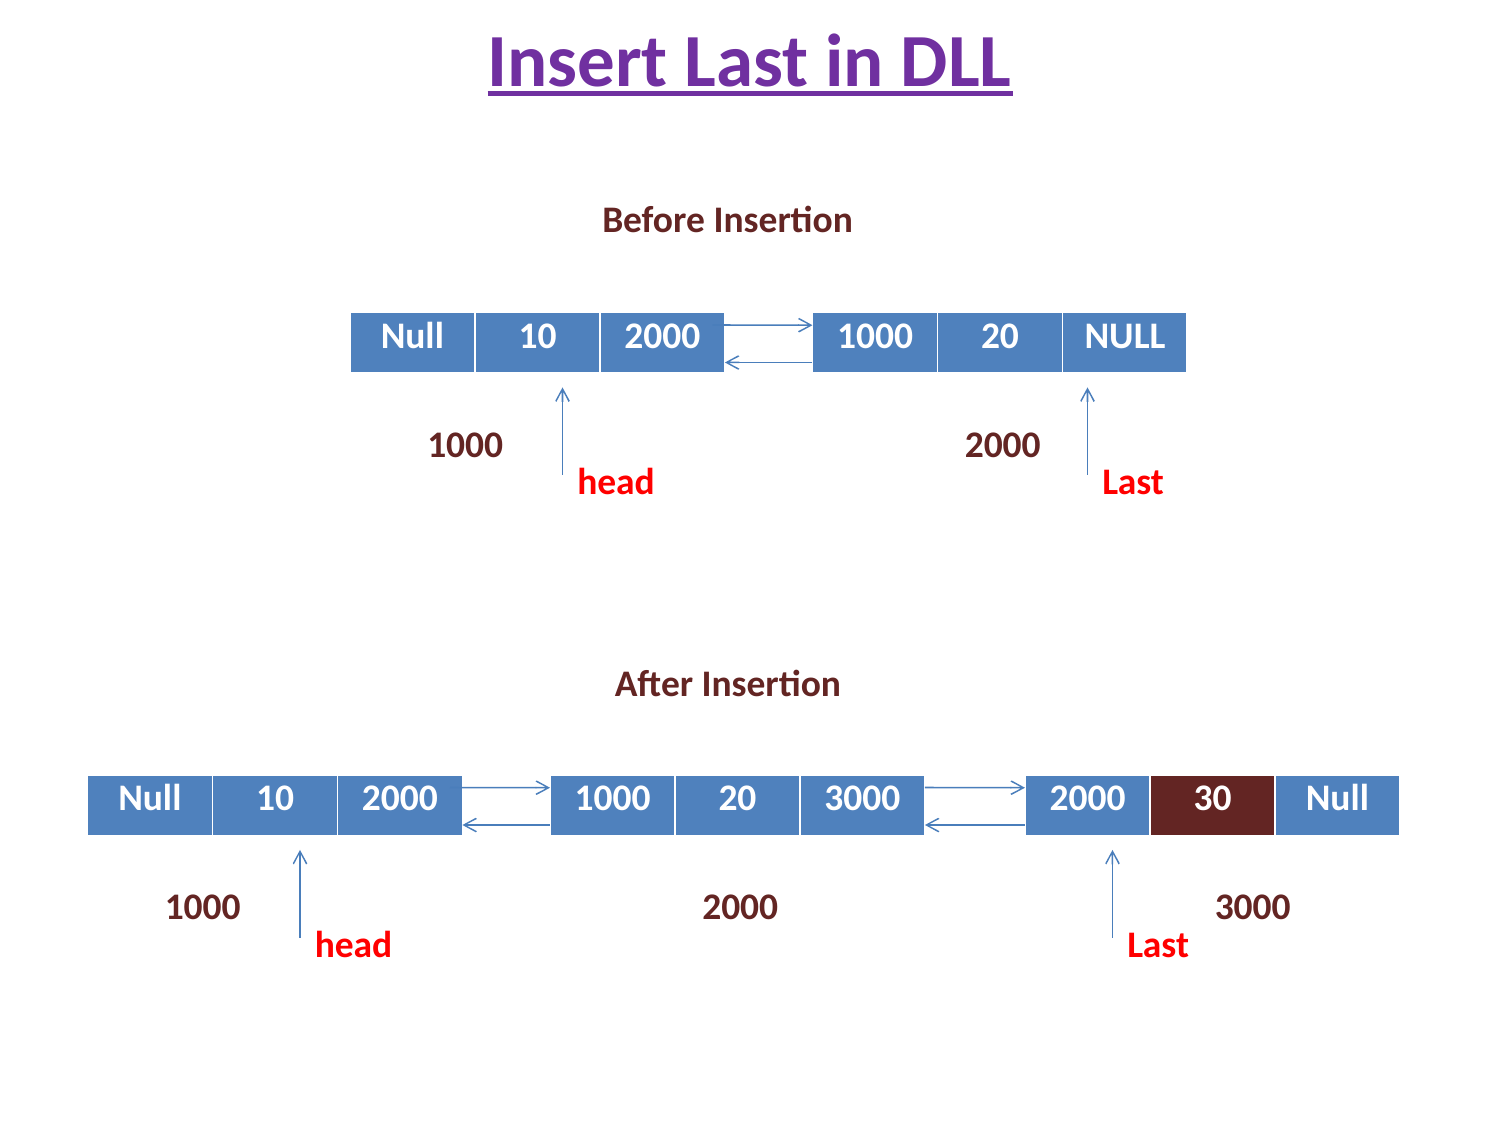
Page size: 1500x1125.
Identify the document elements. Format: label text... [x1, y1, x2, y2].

table_header 2000 [1026, 776, 1149, 835]
table_header Null [88, 776, 212, 835]
table_header Null [1276, 776, 1399, 835]
table_header 2000 [338, 776, 462, 835]
text_box After Insertion [600, 651, 925, 712]
table_header 1000 [813, 313, 937, 372]
table_header 30 [1151, 776, 1274, 835]
title Insert Last in DLL [75, 0, 1425, 150]
table_header 2000 [601, 313, 724, 372]
text_box head [300, 912, 425, 973]
text_box Last [1087, 449, 1213, 510]
text_box 1000 [150, 874, 275, 935]
table_header Null [351, 313, 474, 372]
text_box 3000 [1200, 874, 1325, 935]
table_header 20 [676, 776, 799, 835]
text_box 2000 [687, 874, 813, 935]
table_header 1000 [551, 776, 674, 835]
table_header 10 [213, 776, 337, 835]
text_box head [562, 449, 688, 510]
table_header 20 [938, 313, 1062, 372]
table_header 10 [476, 313, 599, 372]
table_header NULL [1063, 313, 1186, 372]
table_header 3000 [801, 776, 924, 835]
text_box 2000 [950, 412, 1075, 473]
text_box Last [1112, 912, 1238, 973]
text_box 1000 [412, 412, 538, 473]
text_box Before Insertion [587, 187, 913, 248]
